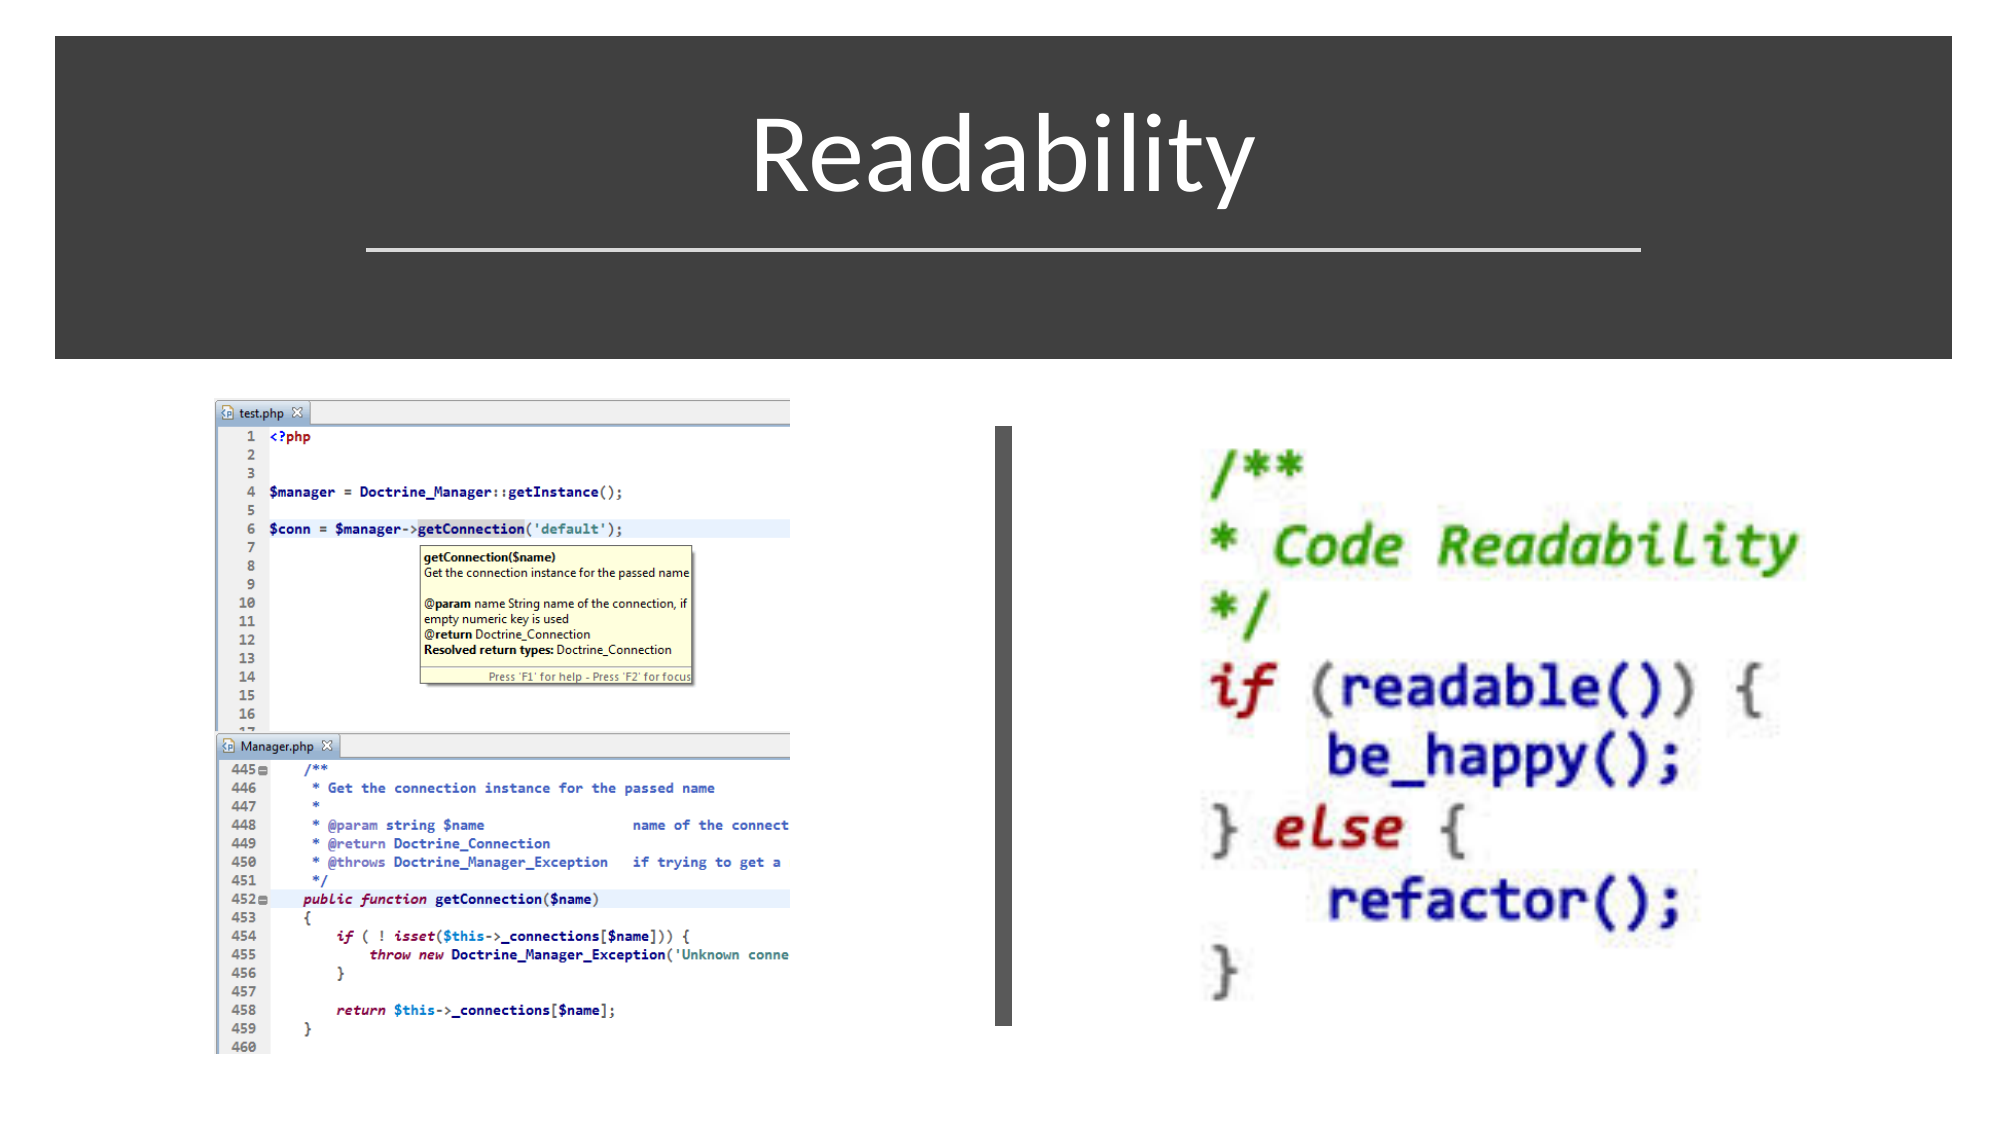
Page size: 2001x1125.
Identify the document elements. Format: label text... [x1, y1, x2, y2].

picture [1176, 397, 1833, 1055]
title Readability [89, 71, 1917, 224]
picture [213, 397, 790, 1055]
text_box [65, 46, 1942, 349]
